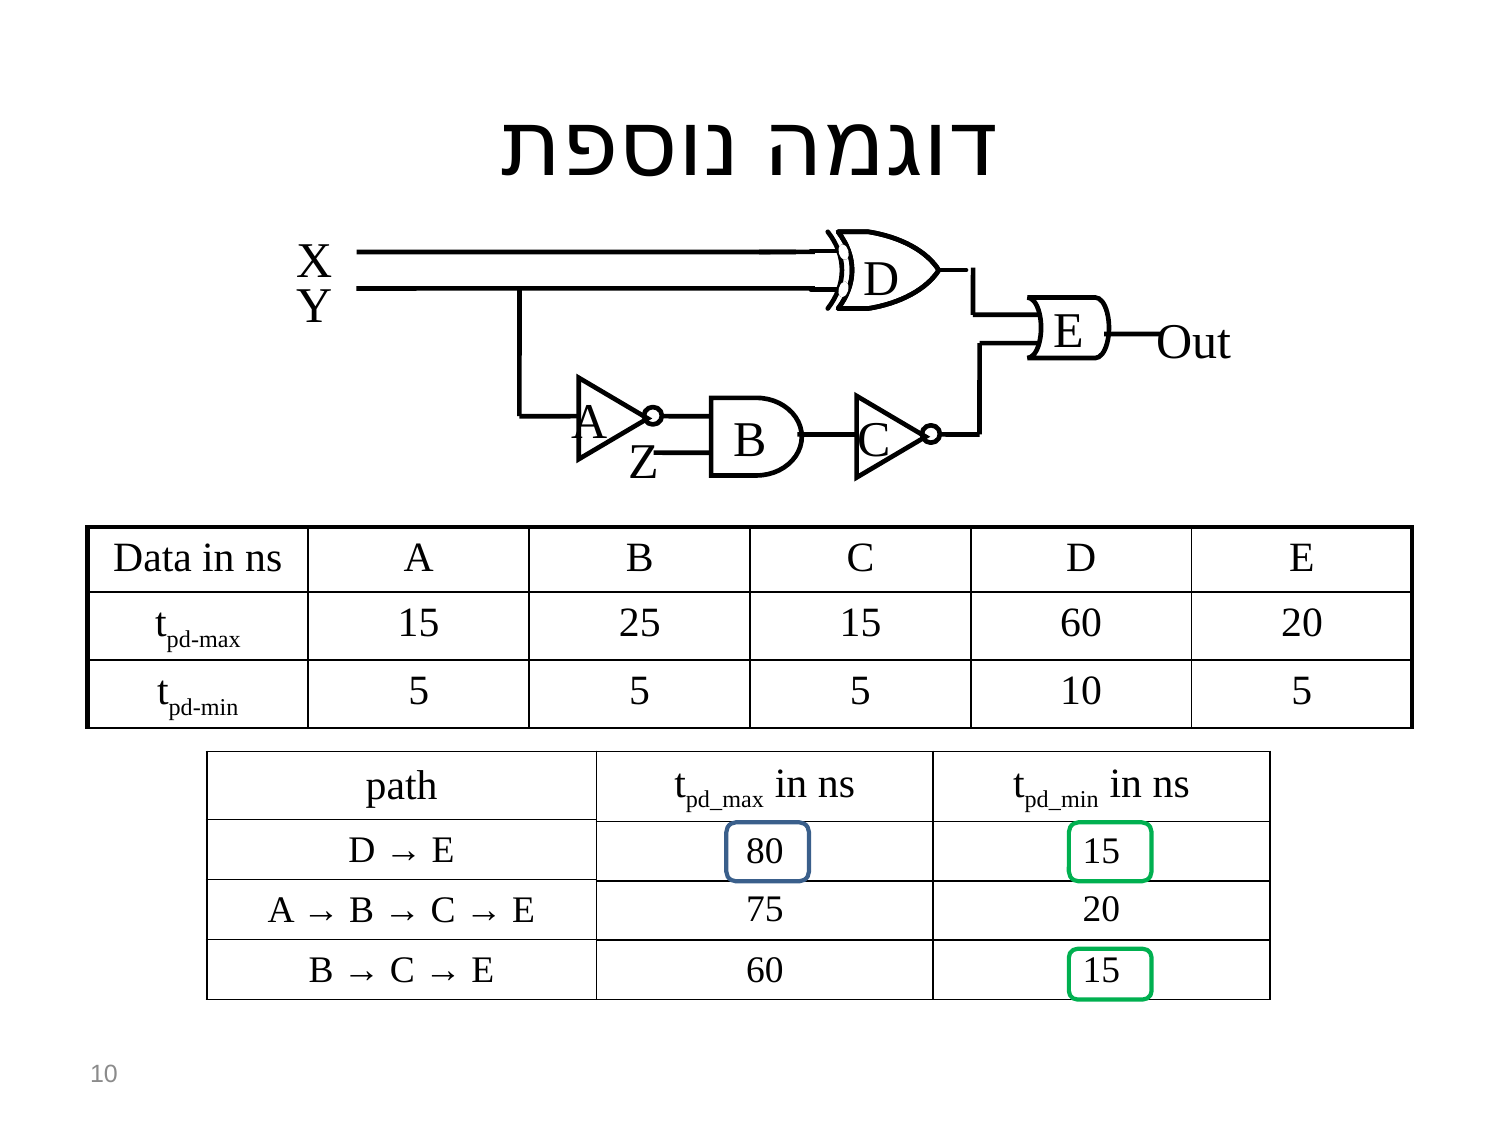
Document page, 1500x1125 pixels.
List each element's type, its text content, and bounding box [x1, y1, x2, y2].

table_cell 25 [530, 593, 749, 659]
table_cell 5 [530, 661, 749, 727]
table_cell 15 [309, 593, 528, 659]
table_cell 20 [934, 882, 1269, 939]
table_cell 5 [751, 661, 970, 727]
table_cell B → C → E [208, 940, 596, 999]
table_cell 15 [934, 822, 1071, 880]
table_cell 15 [751, 593, 970, 659]
text_box דוגמה נוספת [74, 45, 1425, 233]
table_header A [309, 529, 528, 591]
table_cell 80 [597, 822, 728, 880]
table_header E [1192, 529, 1410, 591]
table_cell tpd-max [90, 593, 307, 659]
table_cell 15 [1150, 822, 1269, 880]
table_header tpd_max in ns [597, 752, 932, 821]
table_cell 5 [309, 661, 528, 727]
table_cell 15 [934, 941, 1269, 999]
table_header tpd_min in ns [934, 752, 1269, 821]
table_header B [530, 529, 749, 591]
slide_number 10 [75, 1042, 425, 1103]
table_cell 80 [807, 822, 932, 880]
table_cell 60 [597, 941, 932, 999]
table_header C [751, 529, 970, 591]
table_cell 75 [597, 882, 932, 939]
table_cell 60 [972, 593, 1191, 659]
text_box [1066, 820, 1154, 884]
table_cell D → E [208, 820, 596, 879]
text_box [724, 820, 812, 884]
table_header Data in ns [90, 529, 307, 591]
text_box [288, 219, 1247, 477]
table_cell 10 [972, 661, 1191, 727]
table_cell tpd-min [90, 661, 307, 727]
table_header D [972, 529, 1191, 591]
table_header path [208, 752, 596, 819]
table_cell 20 [1192, 593, 1410, 659]
table_cell 5 [1192, 661, 1410, 727]
table_cell A → B → C → E [208, 880, 596, 939]
text_box [1066, 946, 1154, 1002]
